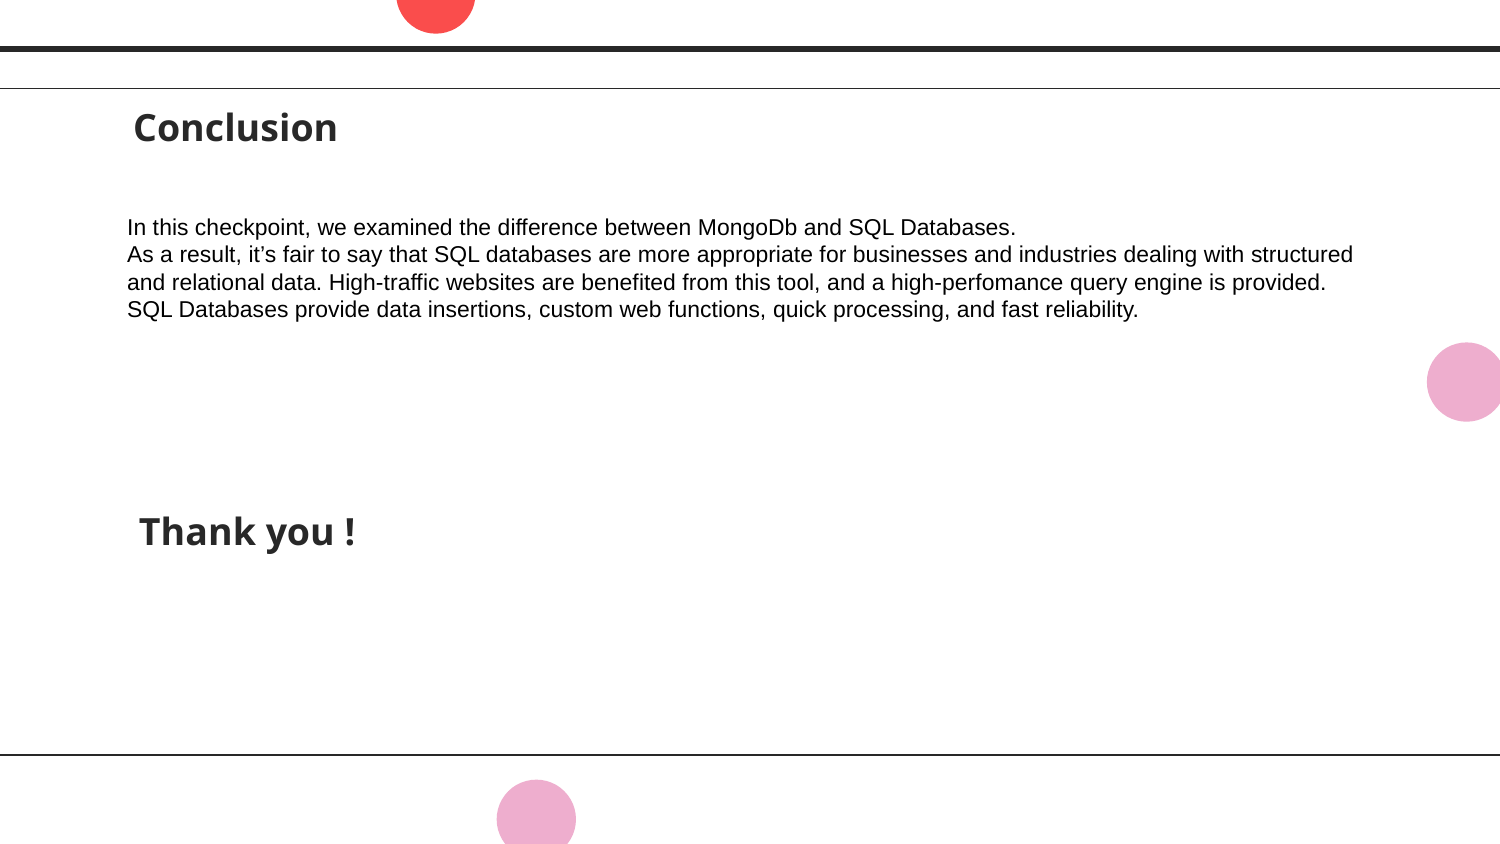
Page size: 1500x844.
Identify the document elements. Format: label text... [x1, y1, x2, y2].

text_box In this checkpoint, we examined the difference between MongoDb and SQL Databases. As a result, it’s fair to say that SQL databases are more appropriate for businesses and industries dealing with structured and relational data. High-traffic websites are benefited from this tool, and a high-perfomance query engine is provided. SQL Databases provide data insertions, custom web functions, quick processing, and fast reliability. [112, 197, 1376, 399]
text_box Thank you ! [123, 493, 1388, 588]
title Conclusion [118, 88, 1382, 183]
